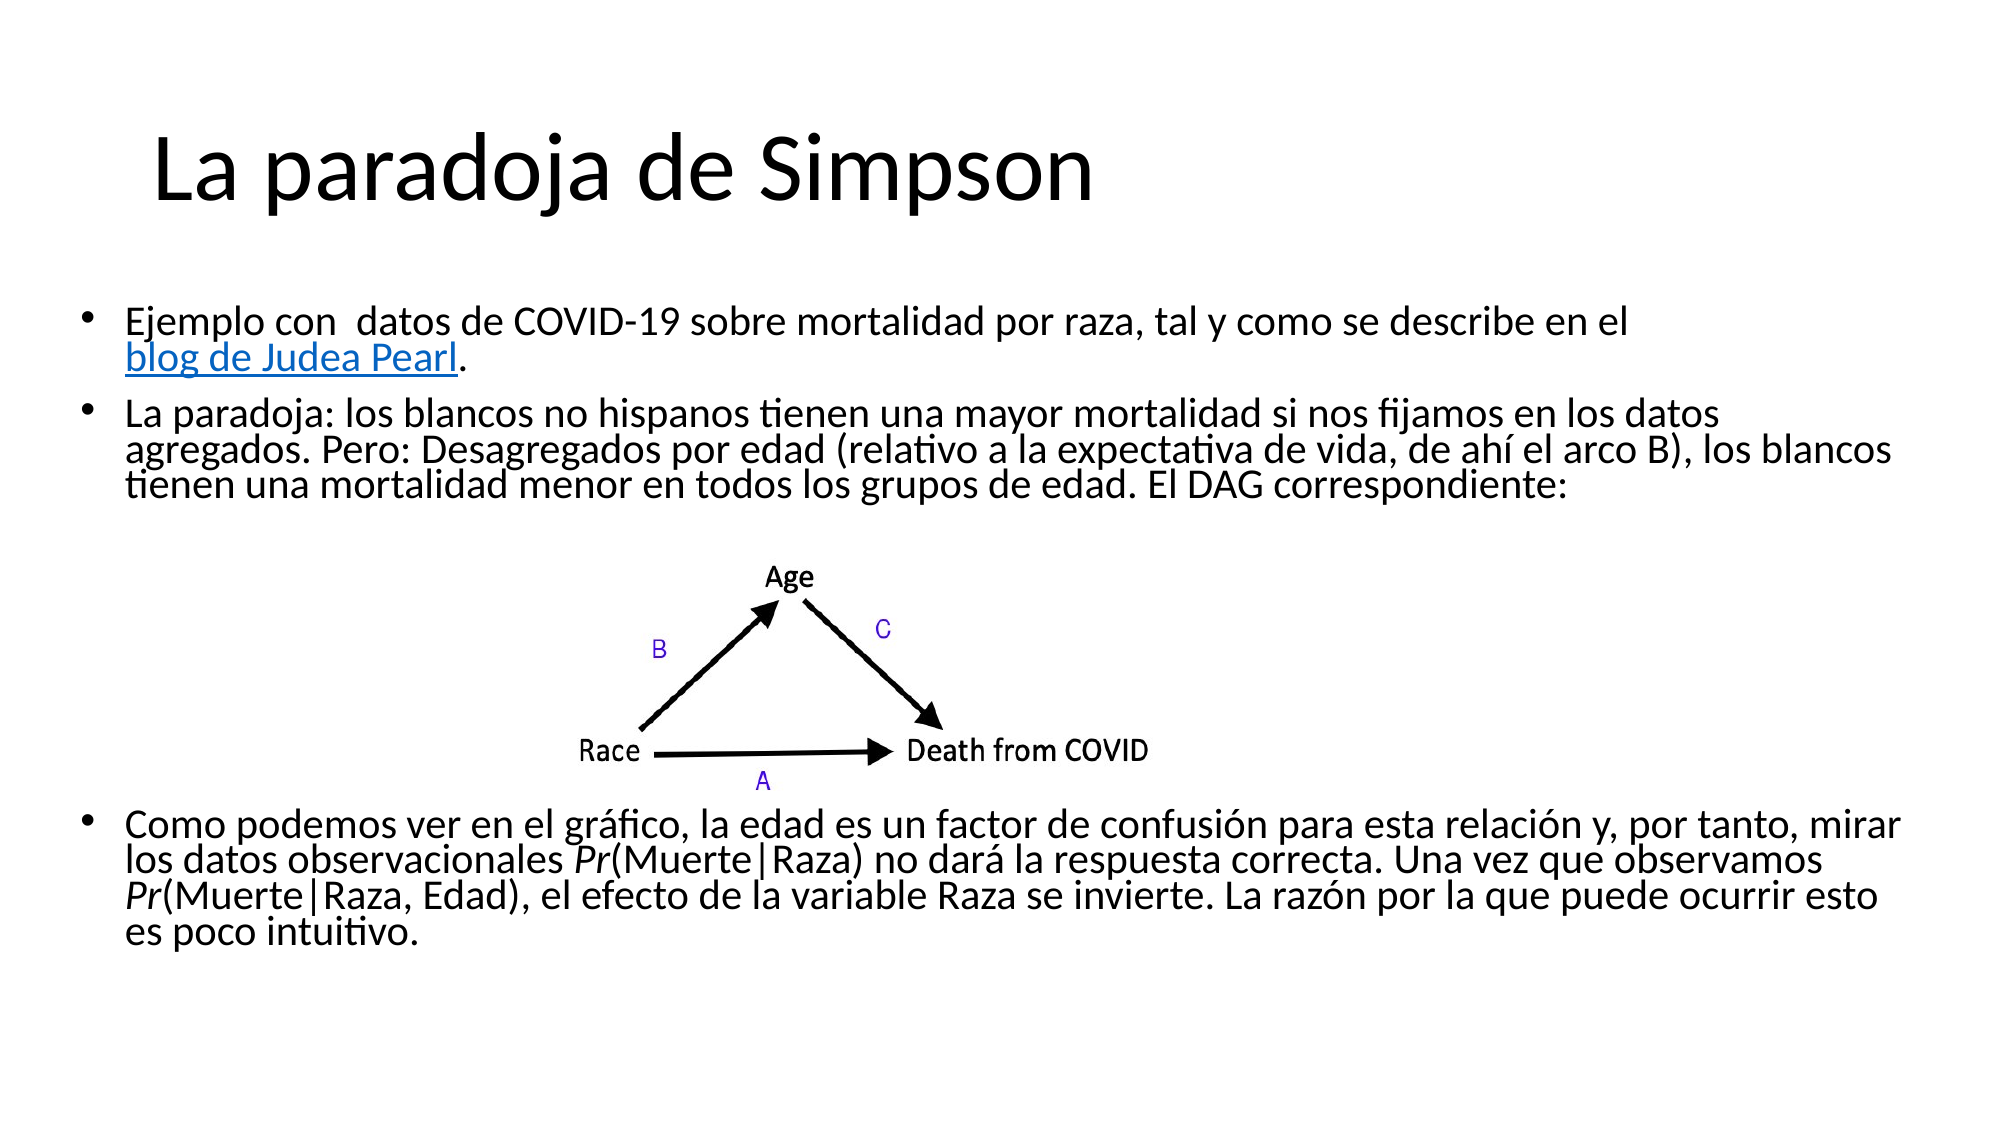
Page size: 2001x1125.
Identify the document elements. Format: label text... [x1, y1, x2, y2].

title La paradoja de Simpson [137, 59, 1863, 278]
list Ejemplo con datos de COVID-19 sobre mortalidad por raza, tal y como se describe en el blog de Judea Pearl. La paradoja: los blancos no hispanos tienen una mayor mortalidad si nos fijamos en los datos agregados. Pero: Desagregados por edad (relativo a la expectativa de vida, de ahí el arco B), los blancos tienen una mortalidad menor en todos los grupos de edad. El DAG correspondiente: Como podemos ver en el gráfico, la edad es un factor de confusión para esta relación y, por tanto, mirar los datos observacionales Pr(Muerte|Raza) no dará la respuesta correcta. Una vez que observamos Pr(Muerte|Raza, Edad), el efecto de la variable Raza se invierte. La razón por la que puede ocurrir esto es poco intuitivo. [65, 299, 1930, 1014]
picture [572, 547, 1169, 791]
